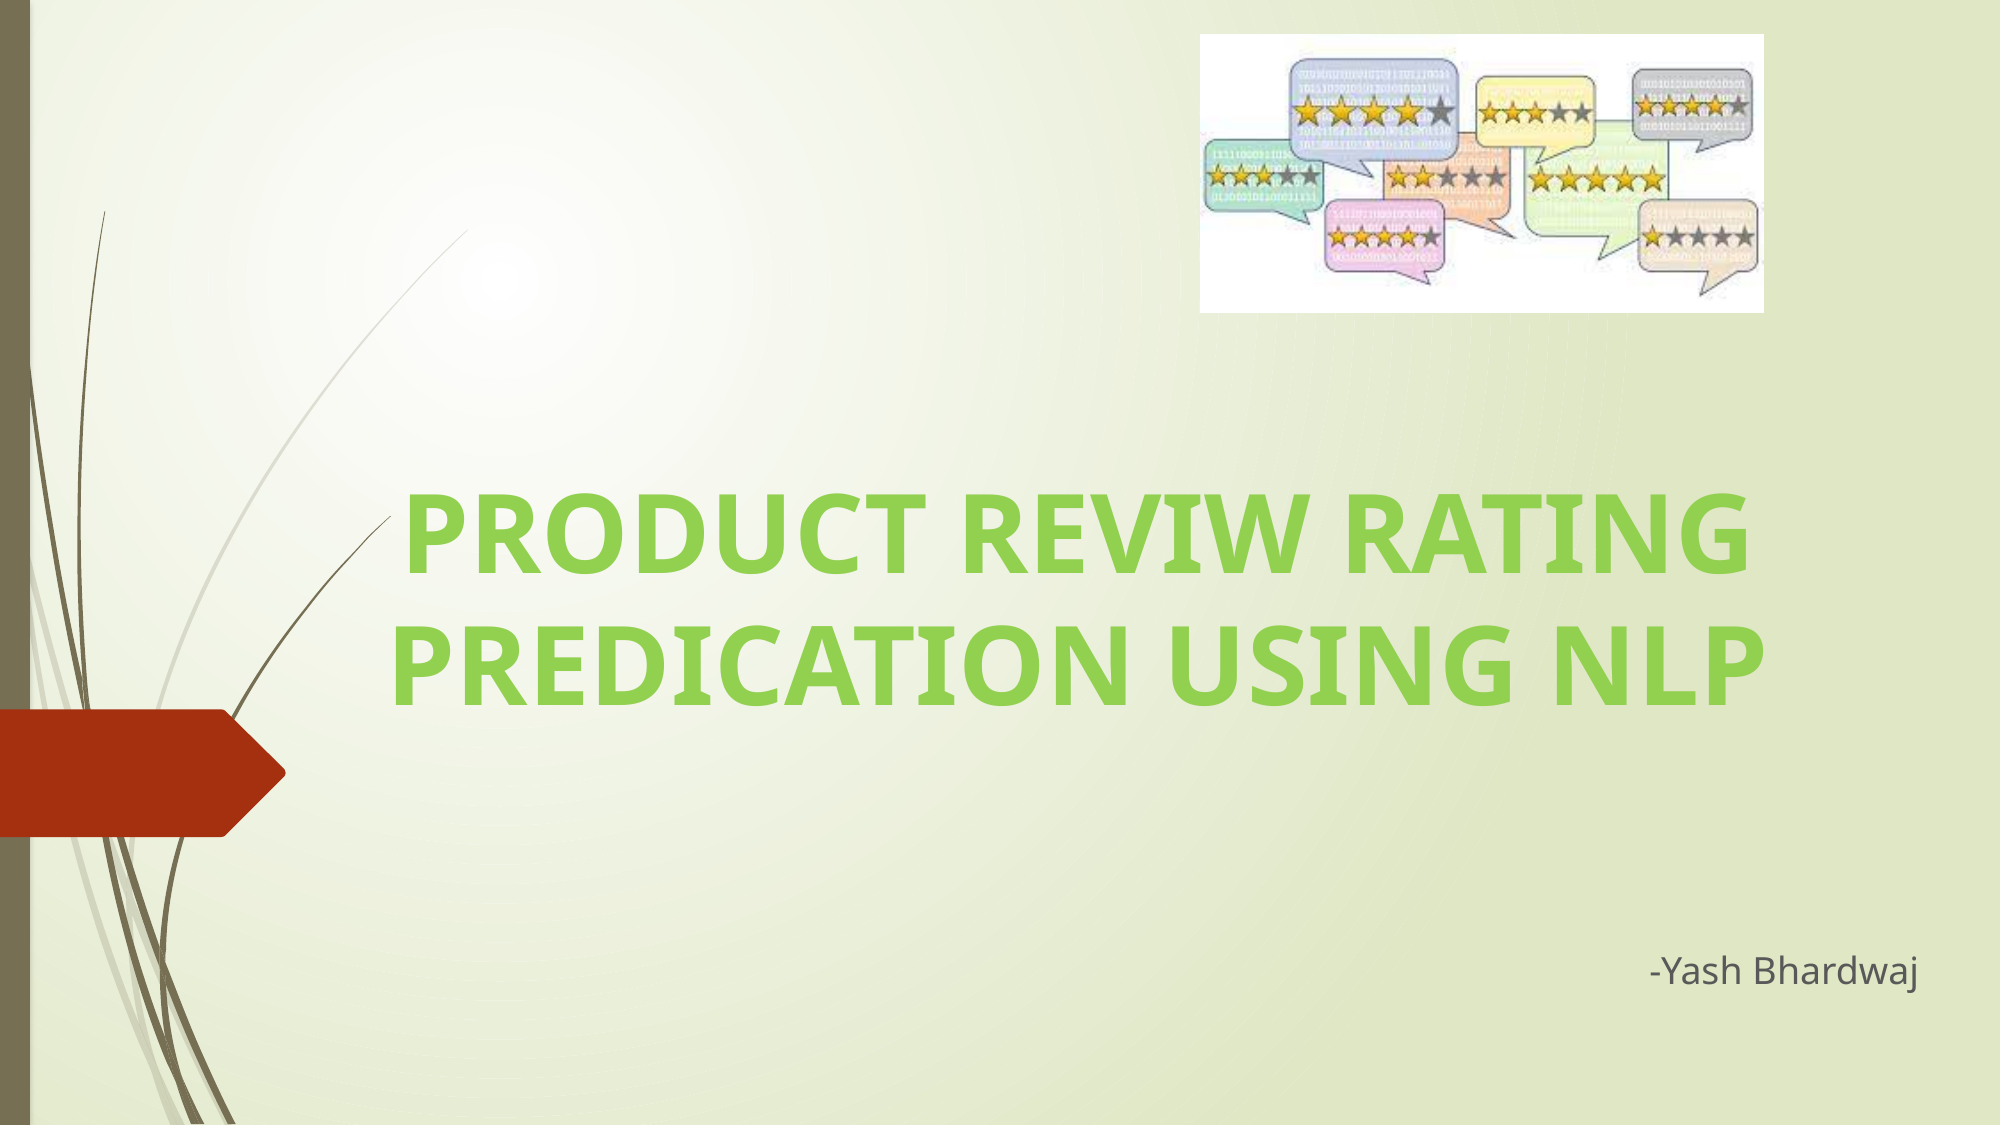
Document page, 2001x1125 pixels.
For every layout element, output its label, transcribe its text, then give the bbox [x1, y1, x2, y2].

title PRODUCT REVIW RATING PREDICATION USING NLP [346, 363, 1810, 735]
picture [1199, 34, 1764, 313]
subtitle -Yash Bhardwaj [1634, 939, 1985, 1124]
